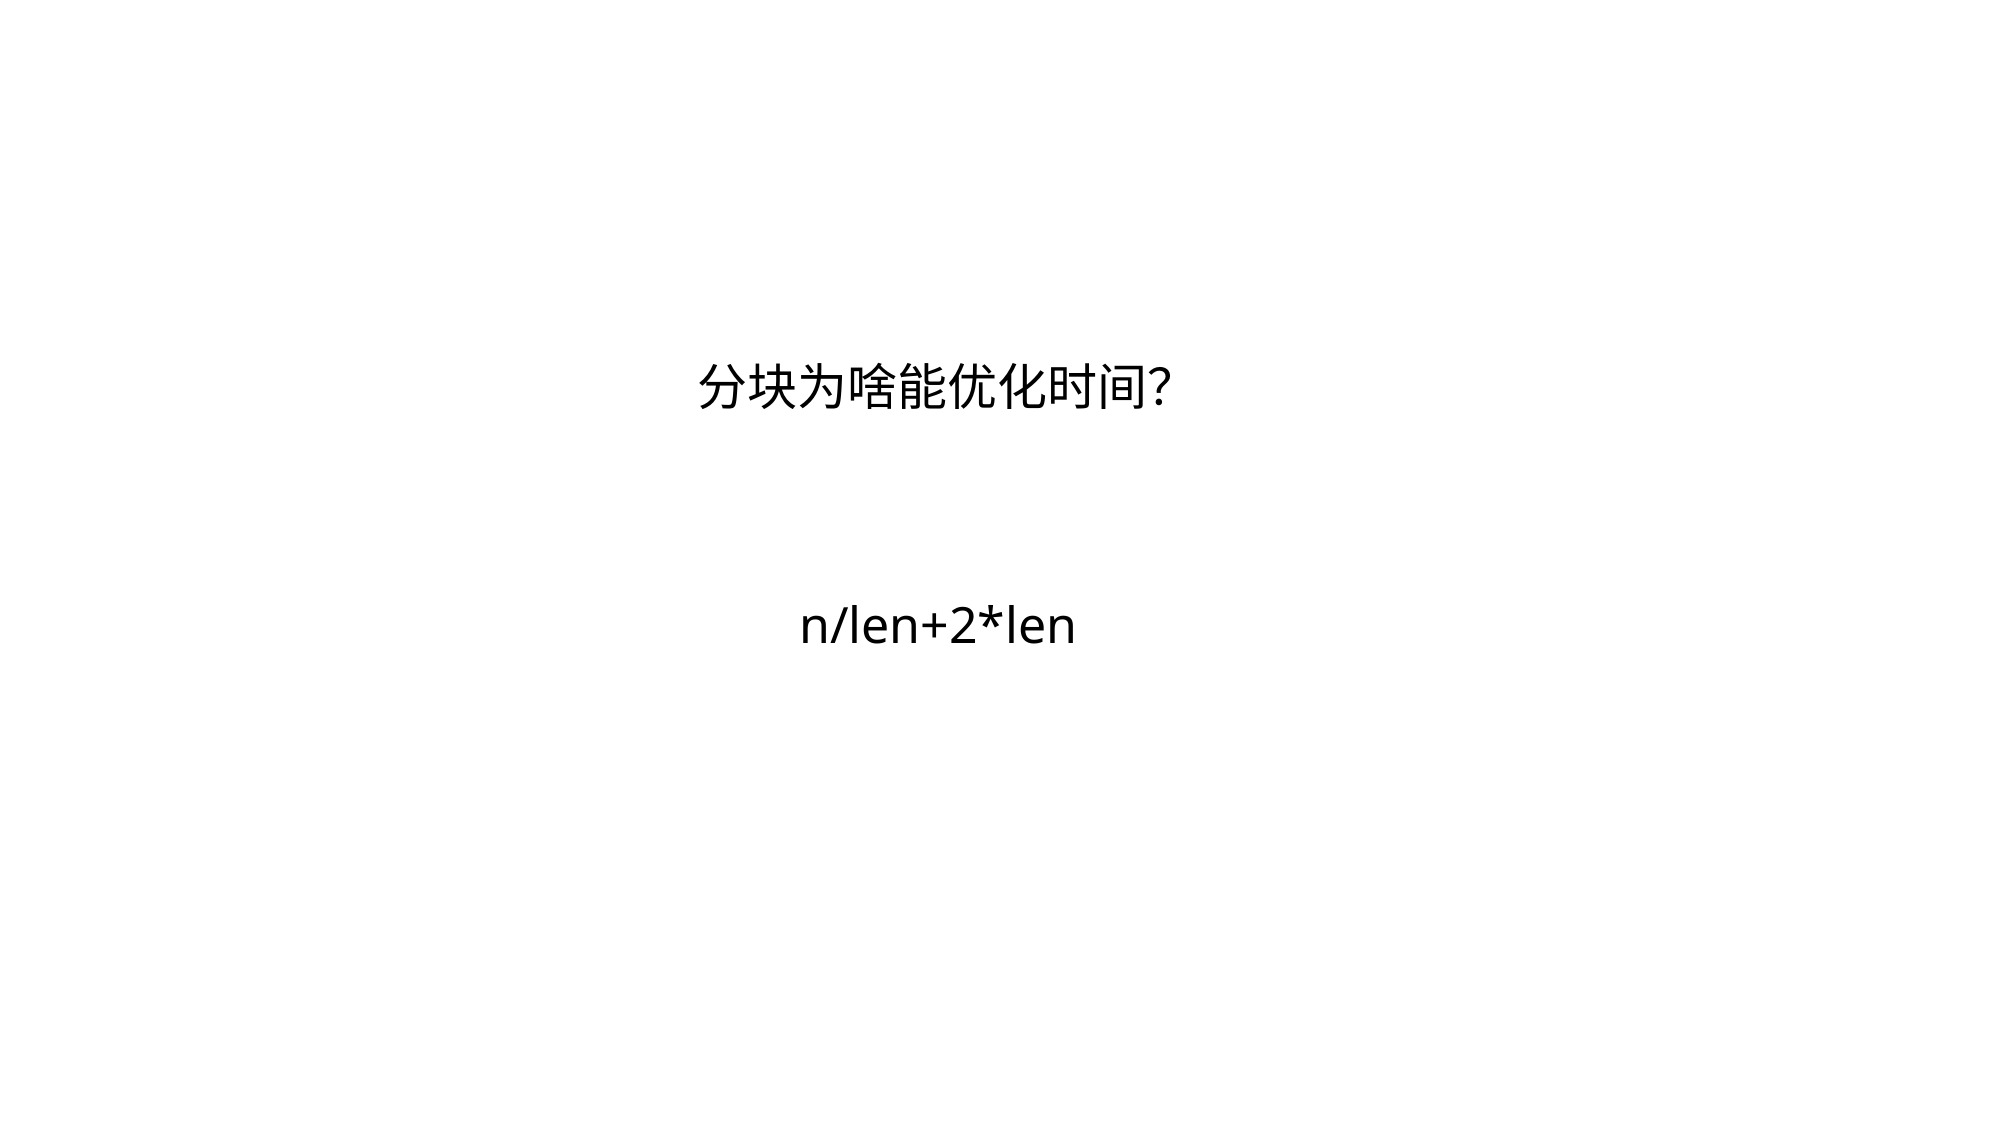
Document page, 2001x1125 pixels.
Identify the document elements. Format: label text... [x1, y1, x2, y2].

text_box n/len+2*len [784, 585, 1093, 661]
text_box 分块为啥能优化时间？ [682, 348, 1213, 423]
